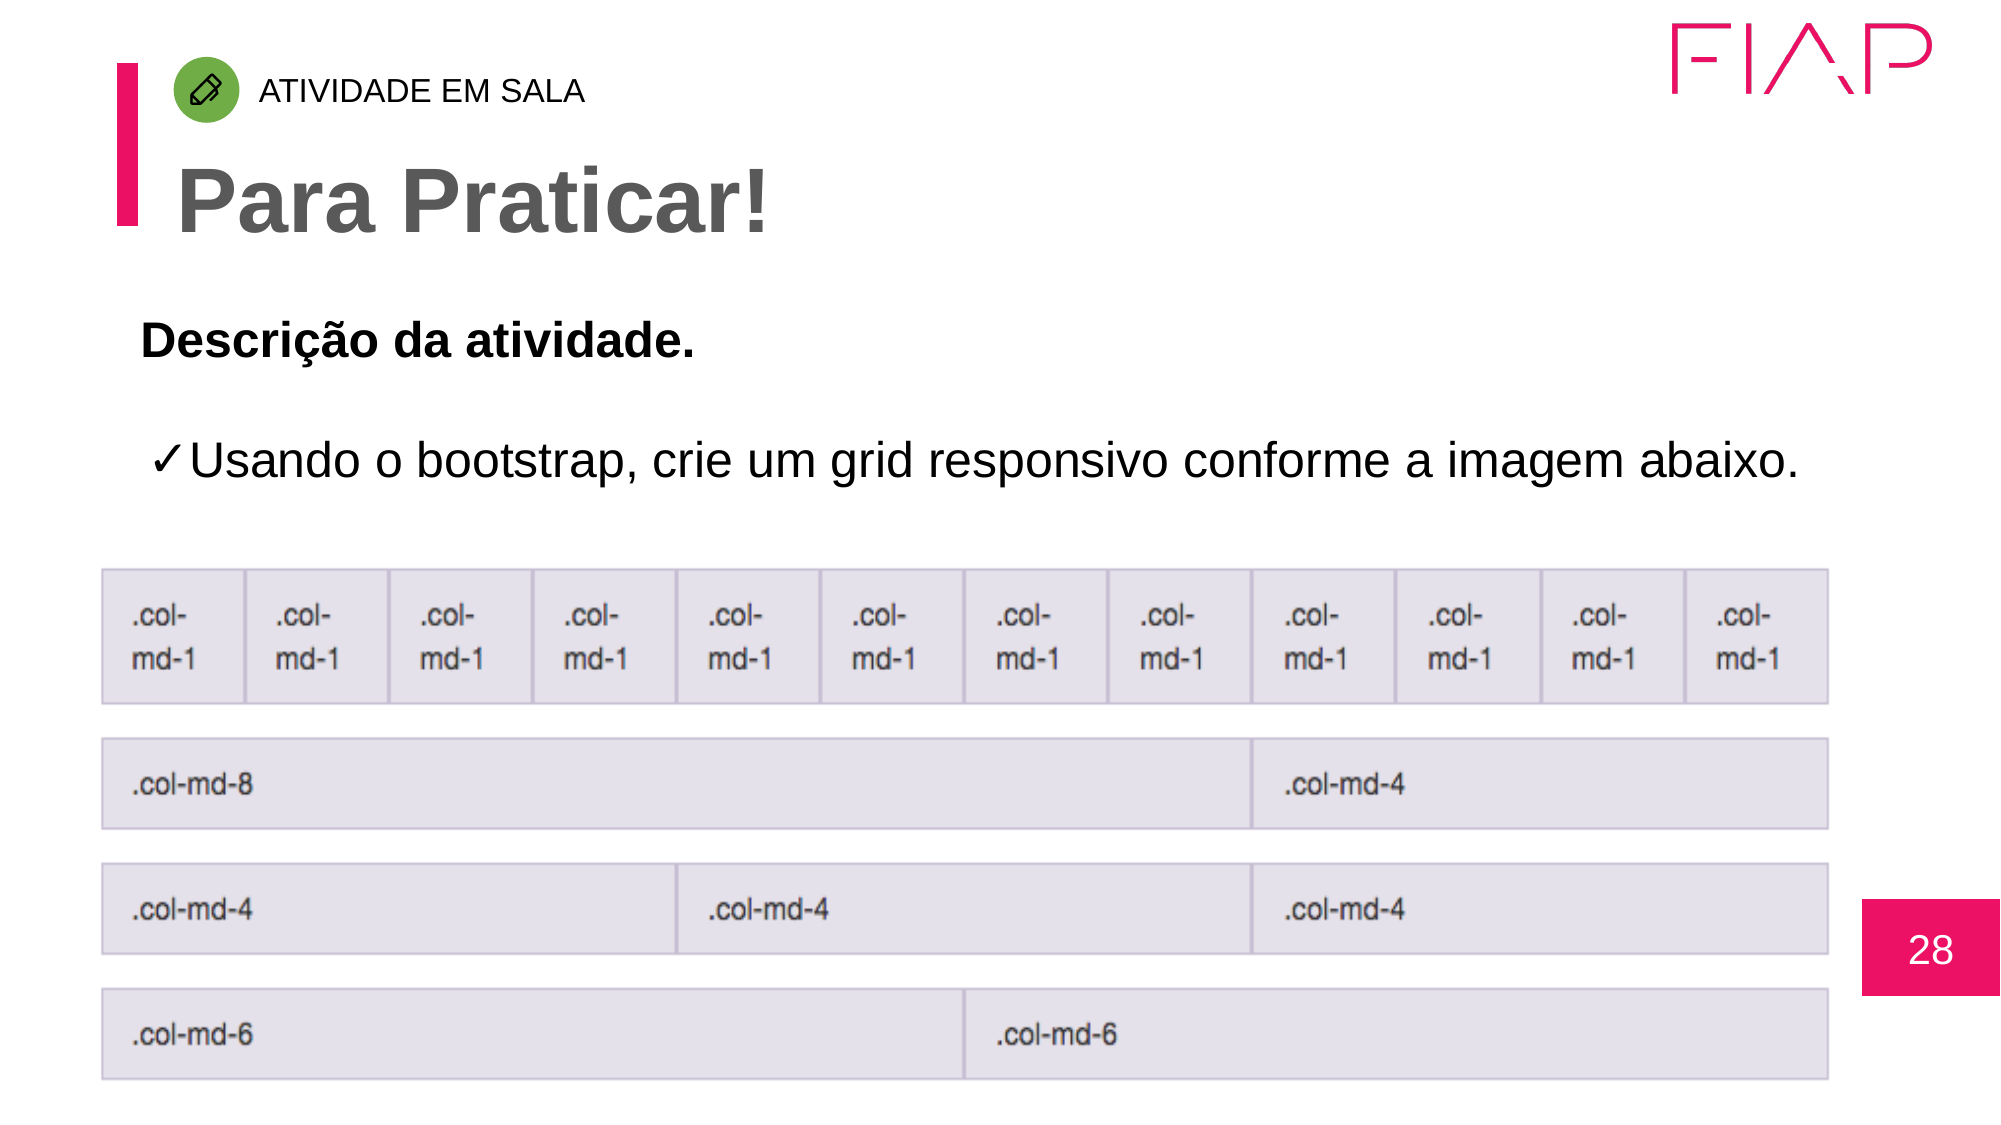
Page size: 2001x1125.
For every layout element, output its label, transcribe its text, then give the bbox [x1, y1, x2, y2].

text_box Para Praticar! [161, 137, 1613, 268]
picture [1862, 978, 2000, 996]
text_box Descrição da atividade. Usando o bootstrap, crie um grid responsivo conforme a imagem abaixo. [125, 292, 1850, 503]
text_box ATIVIDADE EM SALA [244, 54, 648, 125]
picture [1672, 23, 1932, 94]
picture [1862, 899, 2000, 917]
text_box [173, 56, 240, 123]
slide_number ‹#› [1862, 917, 2000, 978]
picture [89, 558, 1851, 1096]
picture [117, 63, 138, 226]
